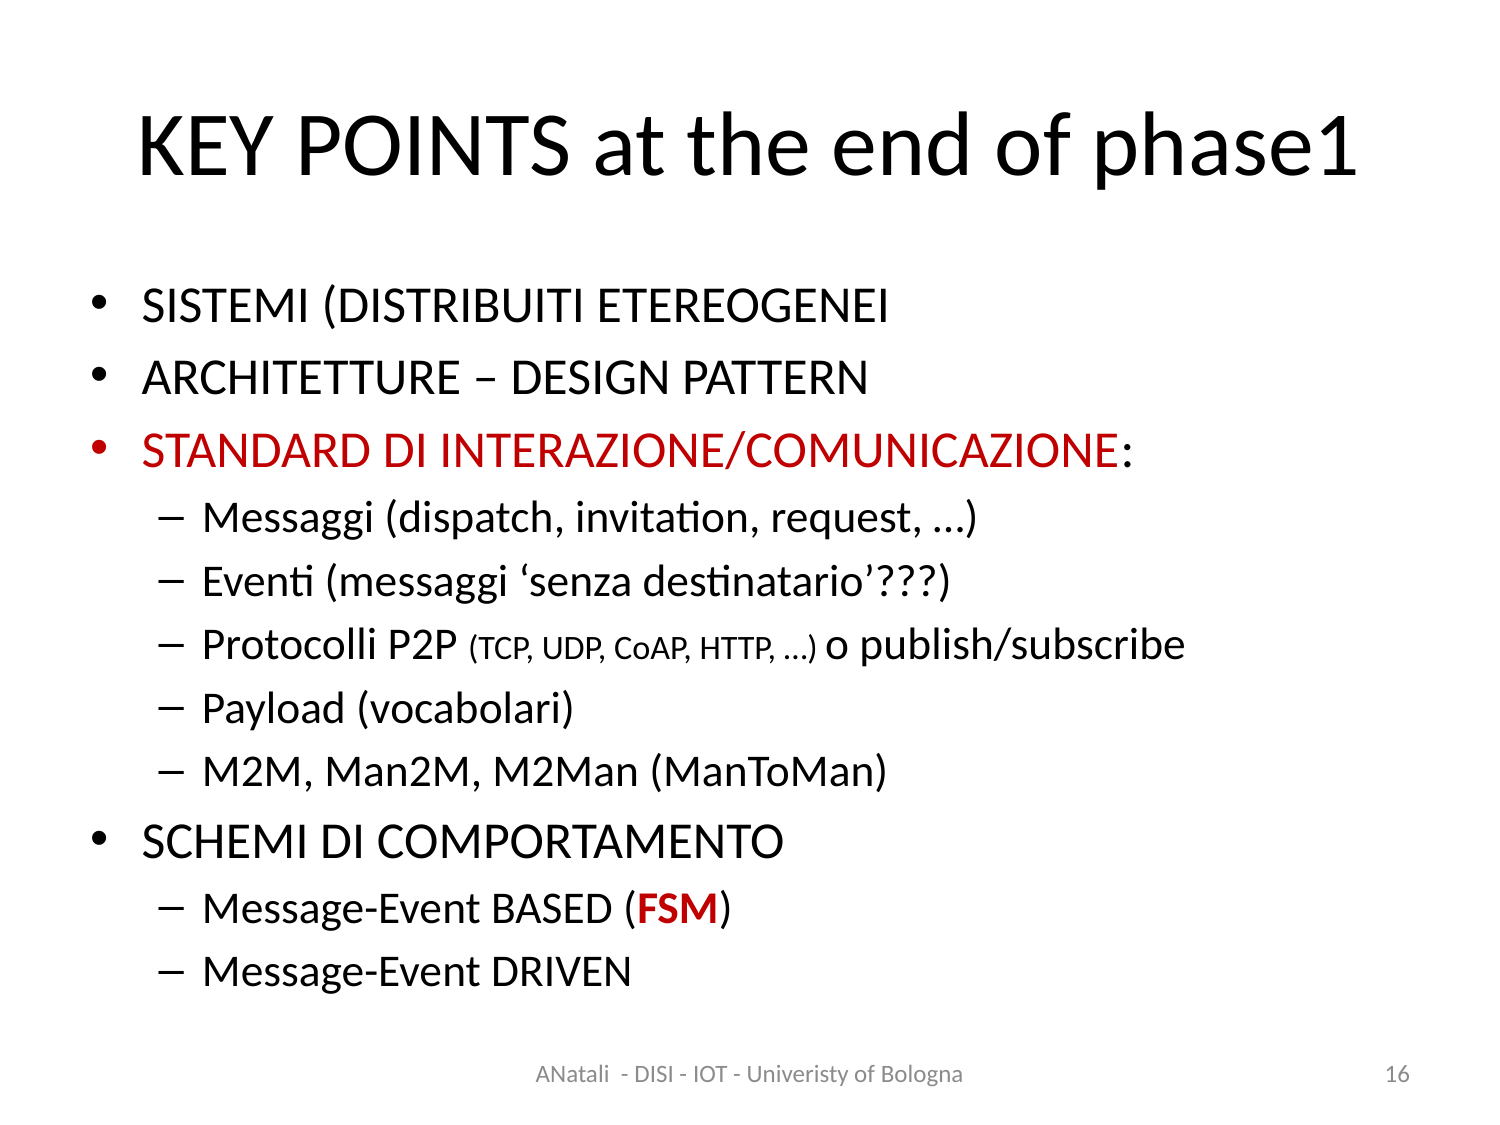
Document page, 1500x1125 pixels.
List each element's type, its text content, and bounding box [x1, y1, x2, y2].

list SISTEMI (DISTRIBUITI ETEREOGENEI ARCHITETTURE – DESIGN PATTERN STANDARD DI INTERAZIONE/COMUNICAZIONE: Messaggi (dispatch, invitation, request, …) Eventi (messaggi ‘senza destinatario’???) Protocolli P2P (TCP, UDP, CoAP, HTTP, …) o publish/subscribe Payload (vocabolari) M2M, Man2M, M2Man (ManToMan) SCHEMI DI COMPORTAMENTO Message-Event BASED (FSM) Message-Event DRIVEN [75, 262, 1425, 1005]
footer ANatali - DISI - IOT - Univeristy of Bologna [512, 1042, 988, 1103]
slide_number 16 [1074, 1042, 1425, 1103]
title KEY POINTS at the end of phase1 [75, 45, 1425, 233]
